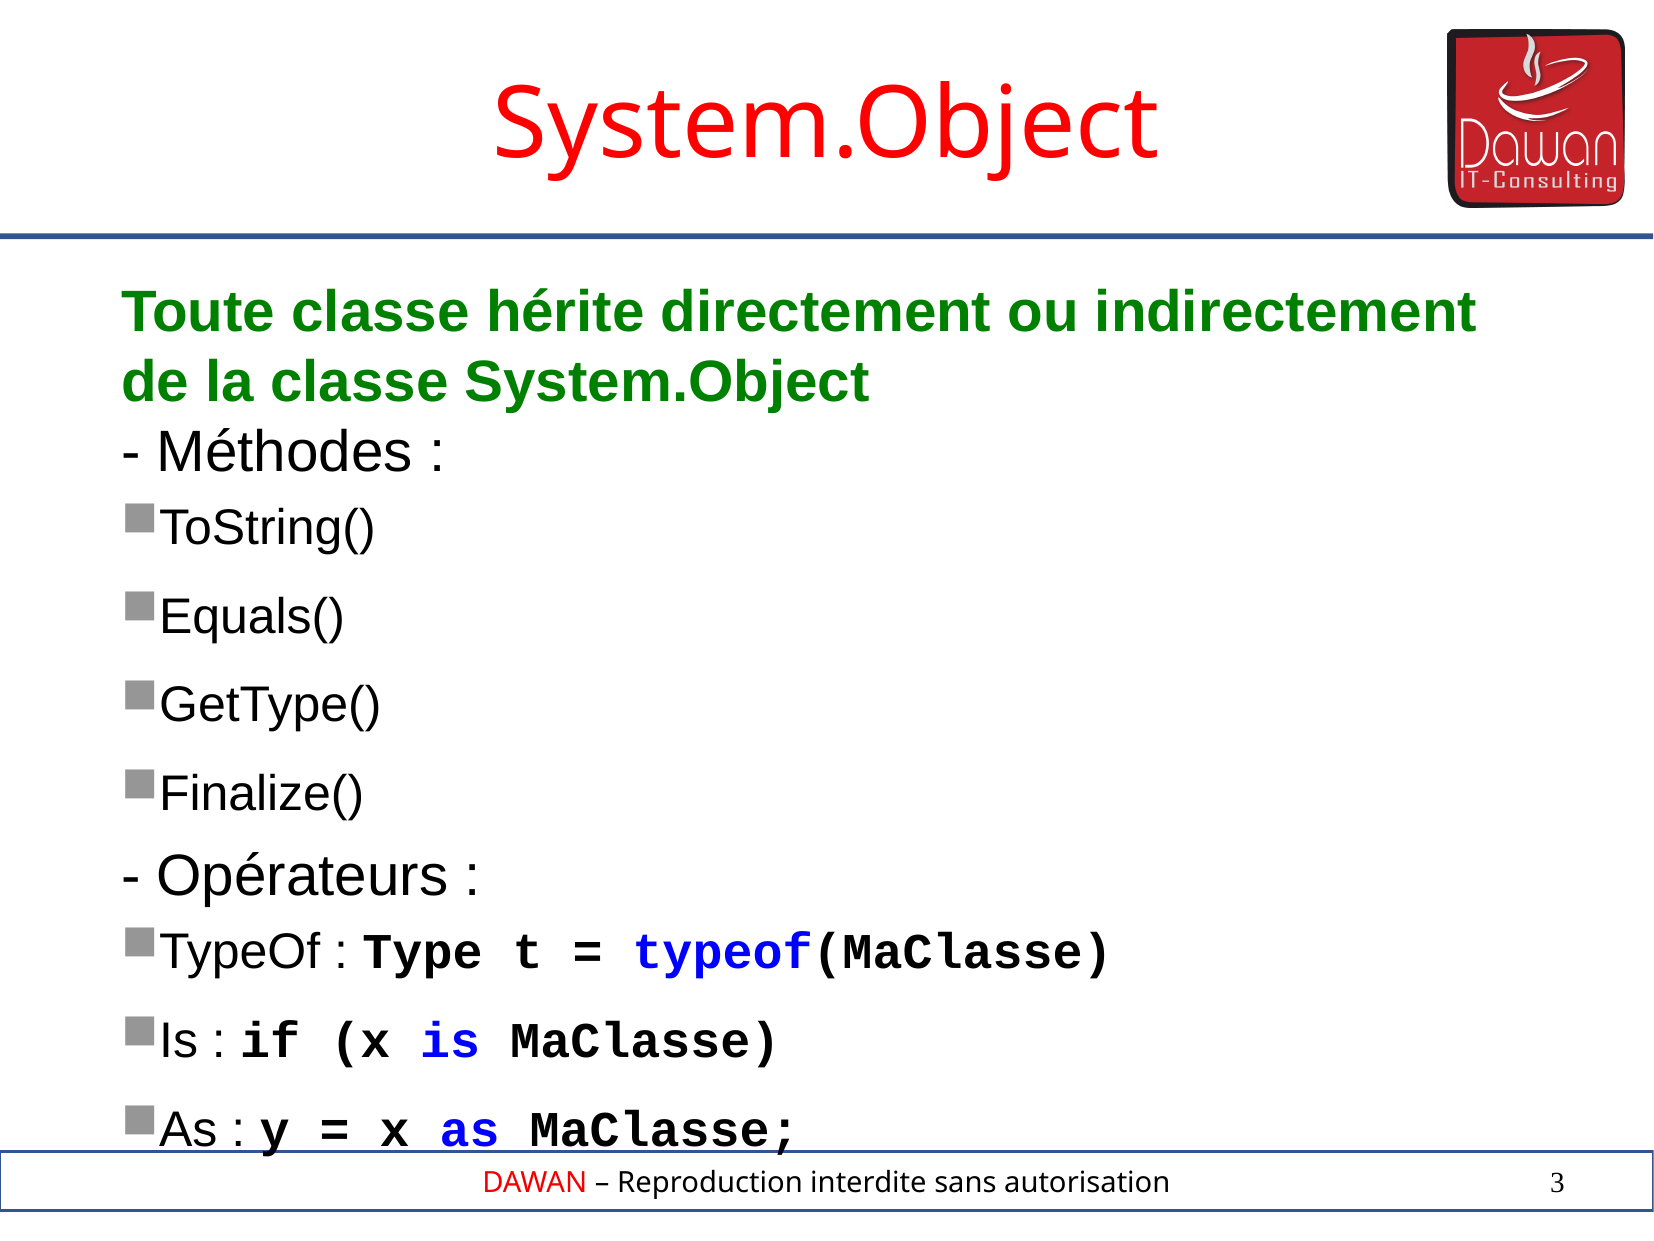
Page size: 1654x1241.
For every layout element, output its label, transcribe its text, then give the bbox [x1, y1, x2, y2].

text_box System.Object [88, 50, 1565, 182]
picture [1447, 29, 1625, 208]
slide_number 3 [1185, 1163, 1565, 1228]
text_box Toute classe hérite directement ou indirectement de la classe System.Object - Méthodes : ToString() Equals() GetType() Finalize() - Opérateurs : TypeOf : Type t = typeof(MaClasse) Is : if (x is MaClasse) As : y = x as MaClasse; [106, 265, 1524, 1145]
